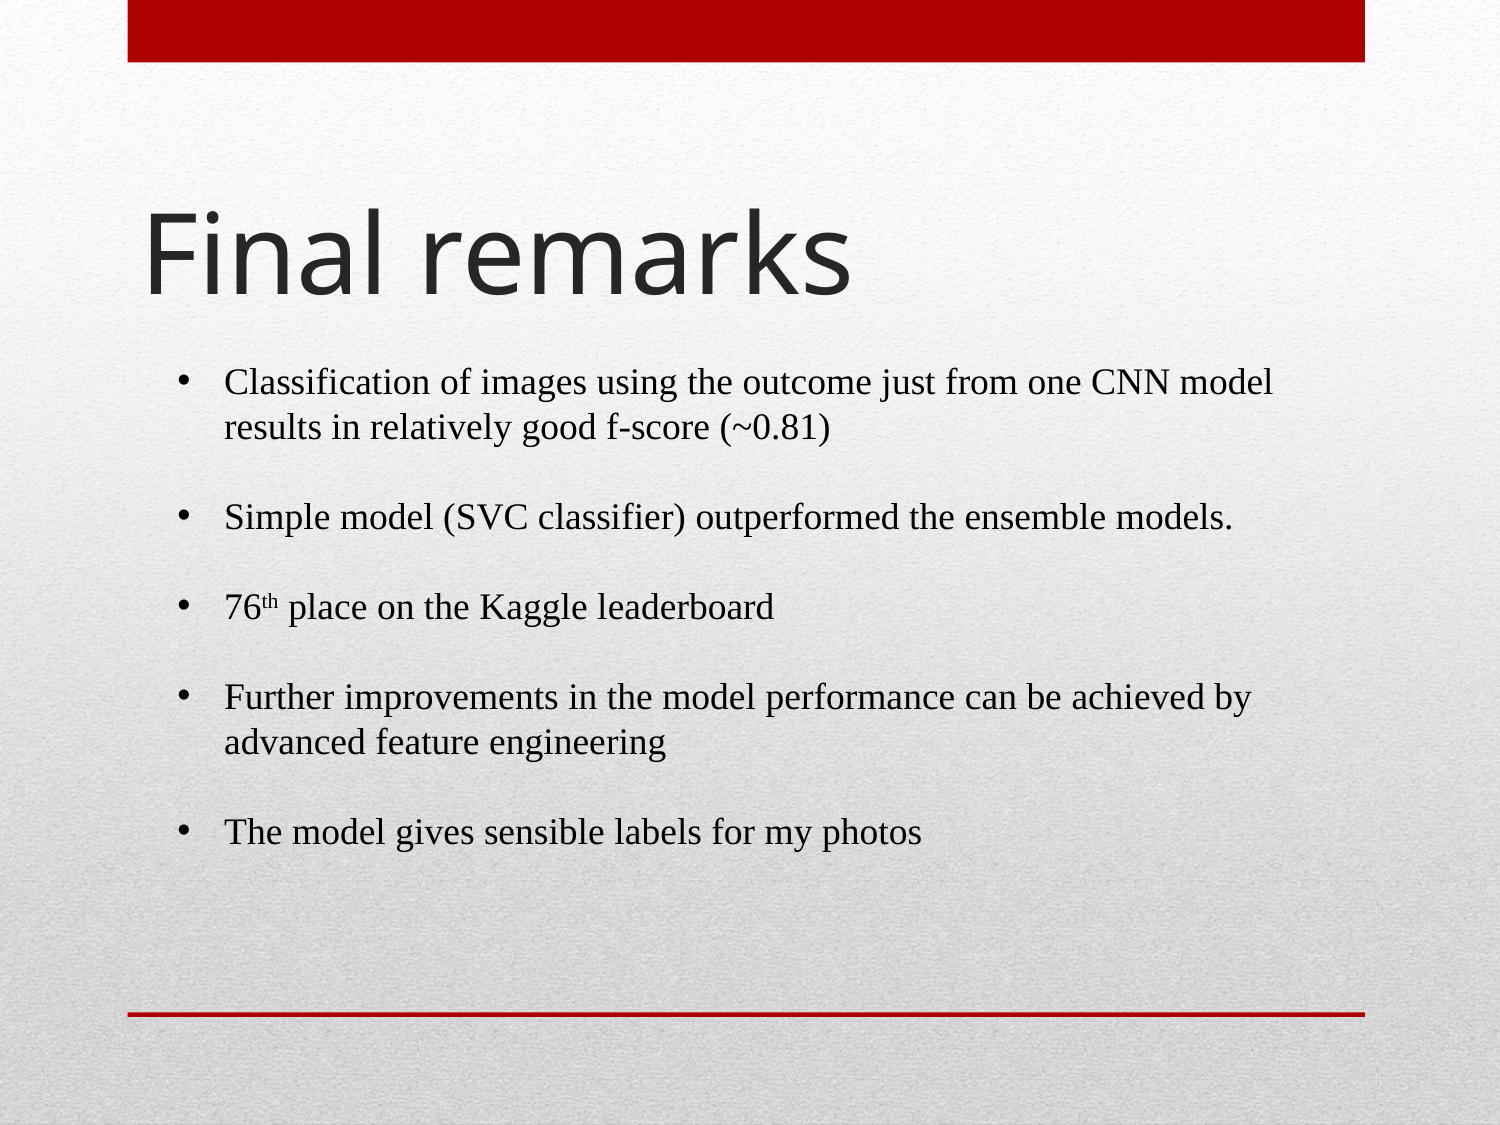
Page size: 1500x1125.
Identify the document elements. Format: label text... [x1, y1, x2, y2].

title Final remarks [125, 62, 1238, 325]
text_box Classification of images using the outcome just from one CNN model results in relatively good f-score (~0.81) Simple model (SVC classifier) outperformed the ensemble models. 76th place on the Kaggle leaderboard Further improvements in the model performance can be achieved by advanced feature engineering The model gives sensible labels for my photos [162, 349, 1325, 860]
